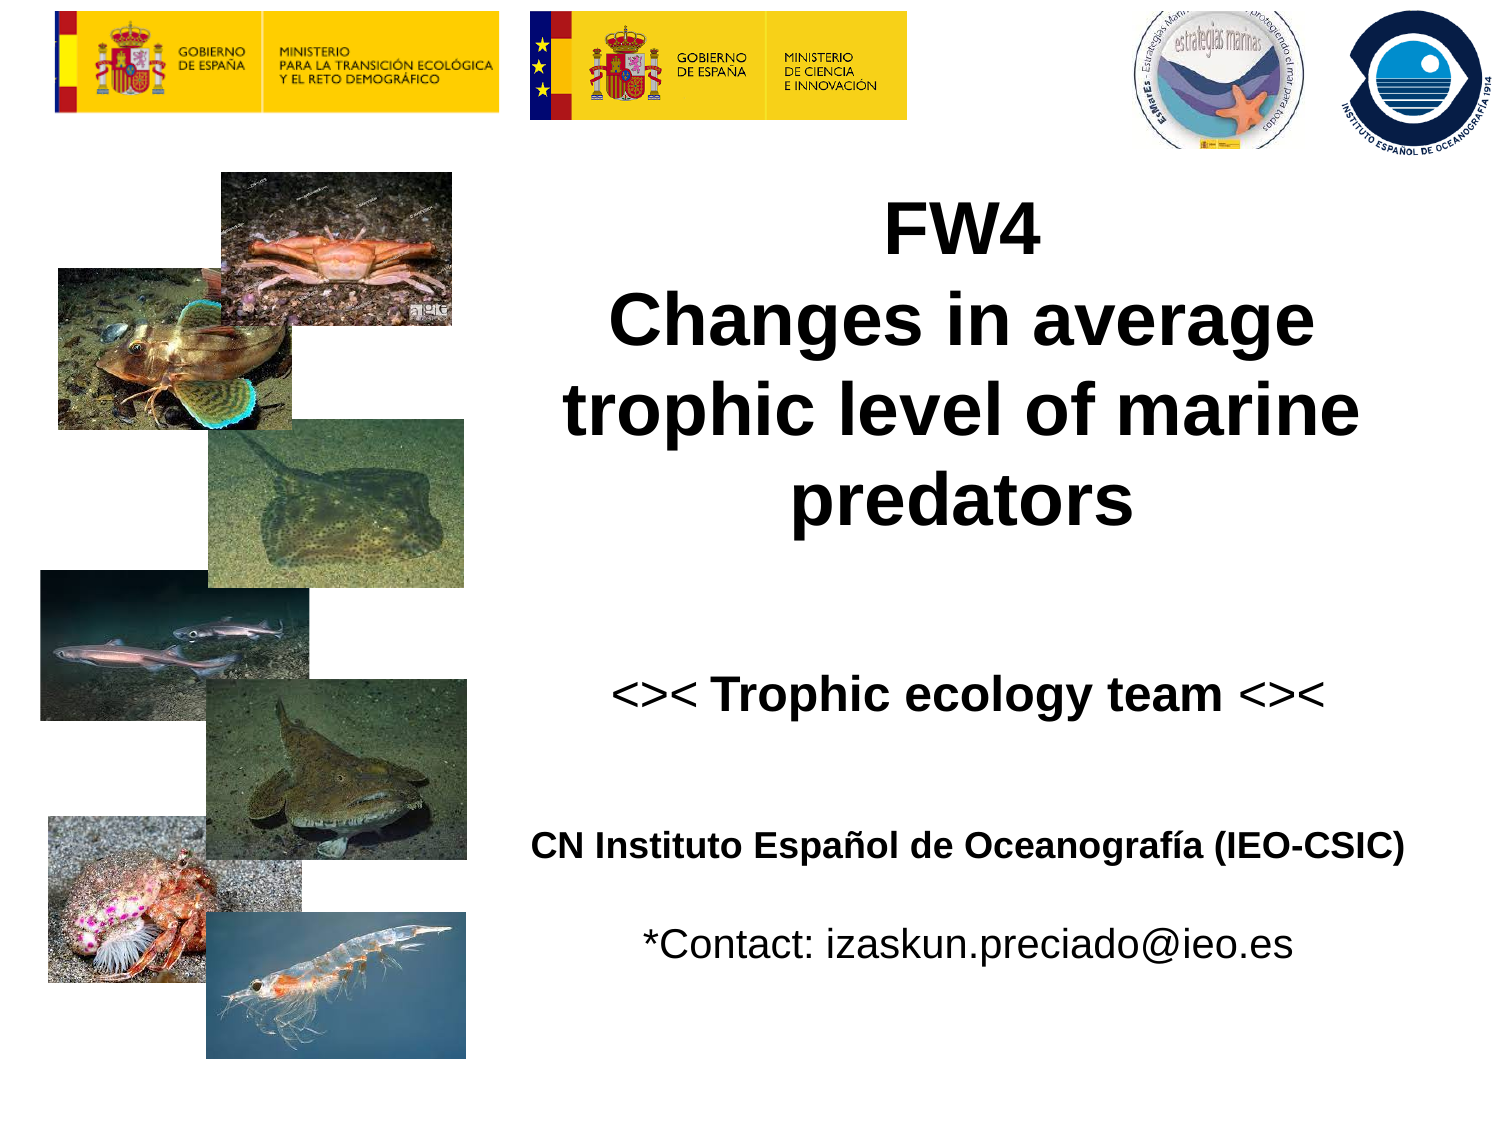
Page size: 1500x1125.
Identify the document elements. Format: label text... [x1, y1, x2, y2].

picture [530, 10, 907, 120]
text_box <>< Trophic ecology team <>< CN Instituto Español de Oceanografía (IEO-CSIC) *Contact: izaskun.preciado@ieo.es [471, 574, 1471, 1014]
picture [54, 10, 500, 142]
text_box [40, 172, 467, 1059]
picture [1092, 8, 1493, 162]
text_box FW4 Changes in average trophic level of marine predators [478, 172, 1447, 543]
